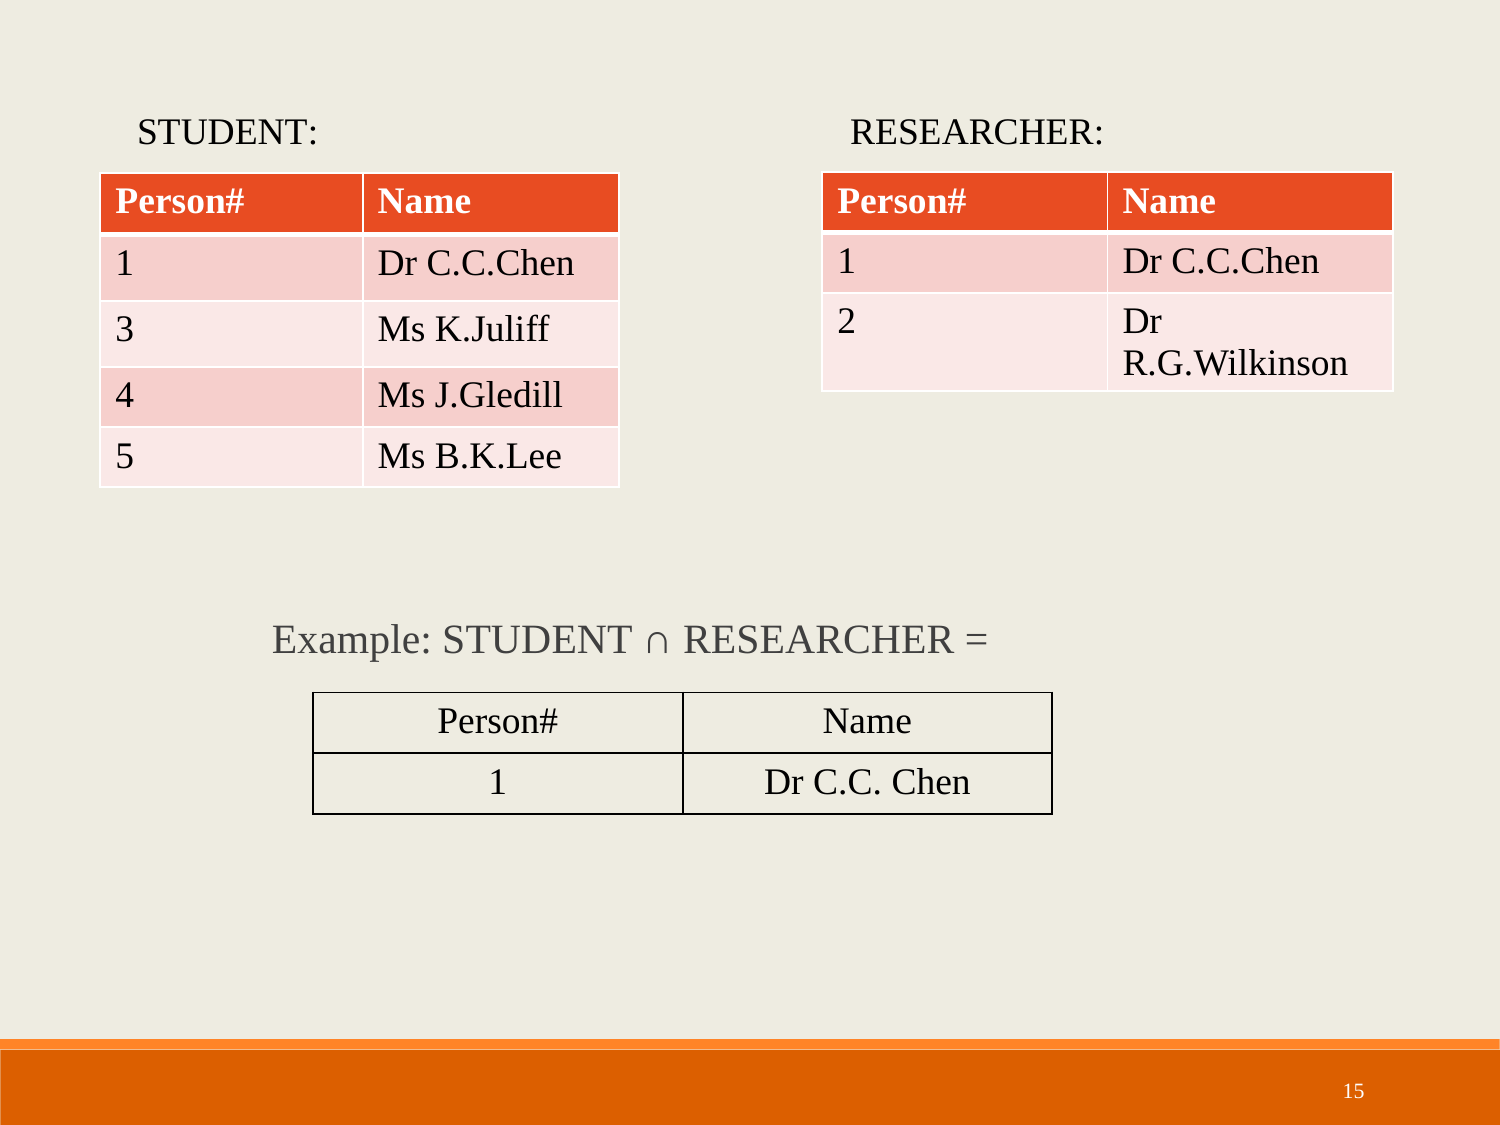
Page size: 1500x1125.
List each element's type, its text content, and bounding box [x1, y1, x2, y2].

table_cell 2 [823, 294, 1107, 390]
table_cell Ms J.Gledill [364, 368, 618, 426]
table_cell Ms B.K.Lee [364, 428, 618, 486]
table_cell 1 [823, 235, 1107, 292]
table_header Name [1108, 173, 1392, 230]
table_cell 1 [314, 754, 682, 813]
table_cell 4 [101, 368, 362, 426]
table_cell Ms K.Juliff [364, 302, 618, 366]
table_cell Dr C.C.Chen​ [364, 237, 618, 300]
text_box STUDENT: [122, 99, 573, 160]
table_cell Dr C.C.Chen [1108, 235, 1392, 292]
table_header Name​ [364, 174, 618, 232]
table_cell 1​ [101, 237, 362, 300]
slide_number 15 [1218, 1059, 1380, 1120]
table_header Person# [823, 173, 1107, 230]
table_cell 5 [101, 428, 362, 486]
text_box Example: STUDENT ∩ RESEARCHER = [242, 609, 1140, 1125]
table_cell 3 [101, 302, 362, 366]
table_cell Dr R.G.Wilkinson [1108, 294, 1392, 390]
text_box RESEARCHER: [835, 99, 1286, 160]
table_header Person# [314, 693, 682, 752]
table_header Person# [101, 174, 362, 232]
table_cell Dr C.C. Chen [684, 754, 1051, 813]
table_header Name [684, 693, 1051, 752]
